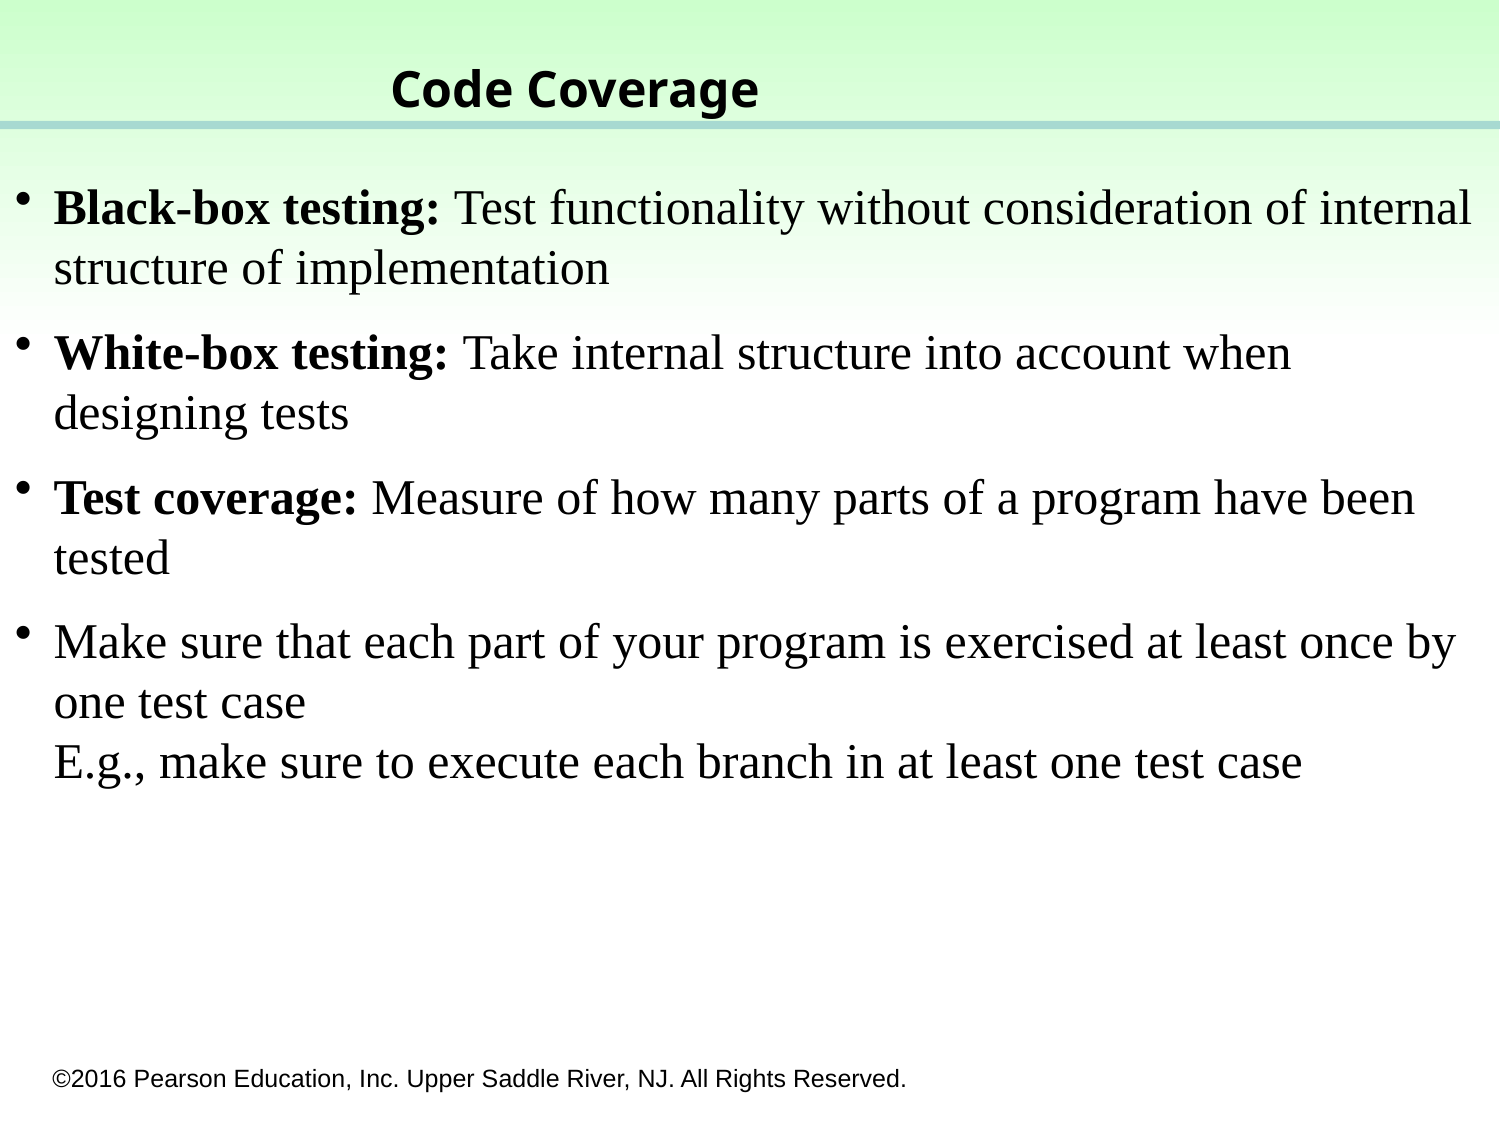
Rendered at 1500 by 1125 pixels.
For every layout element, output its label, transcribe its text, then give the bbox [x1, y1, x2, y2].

text_box Code Coverage [0, 49, 1150, 125]
text_box Black-box testing: Test functionality without consideration of internal structure of implementation White-box testing: Take internal structure into account when designing tests Test coverage: Measure of how many parts of a program have been tested Make sure that each part of your program is exercised at least once by one test case E.g., make sure to execute each branch in at least one test case [0, 166, 1500, 797]
